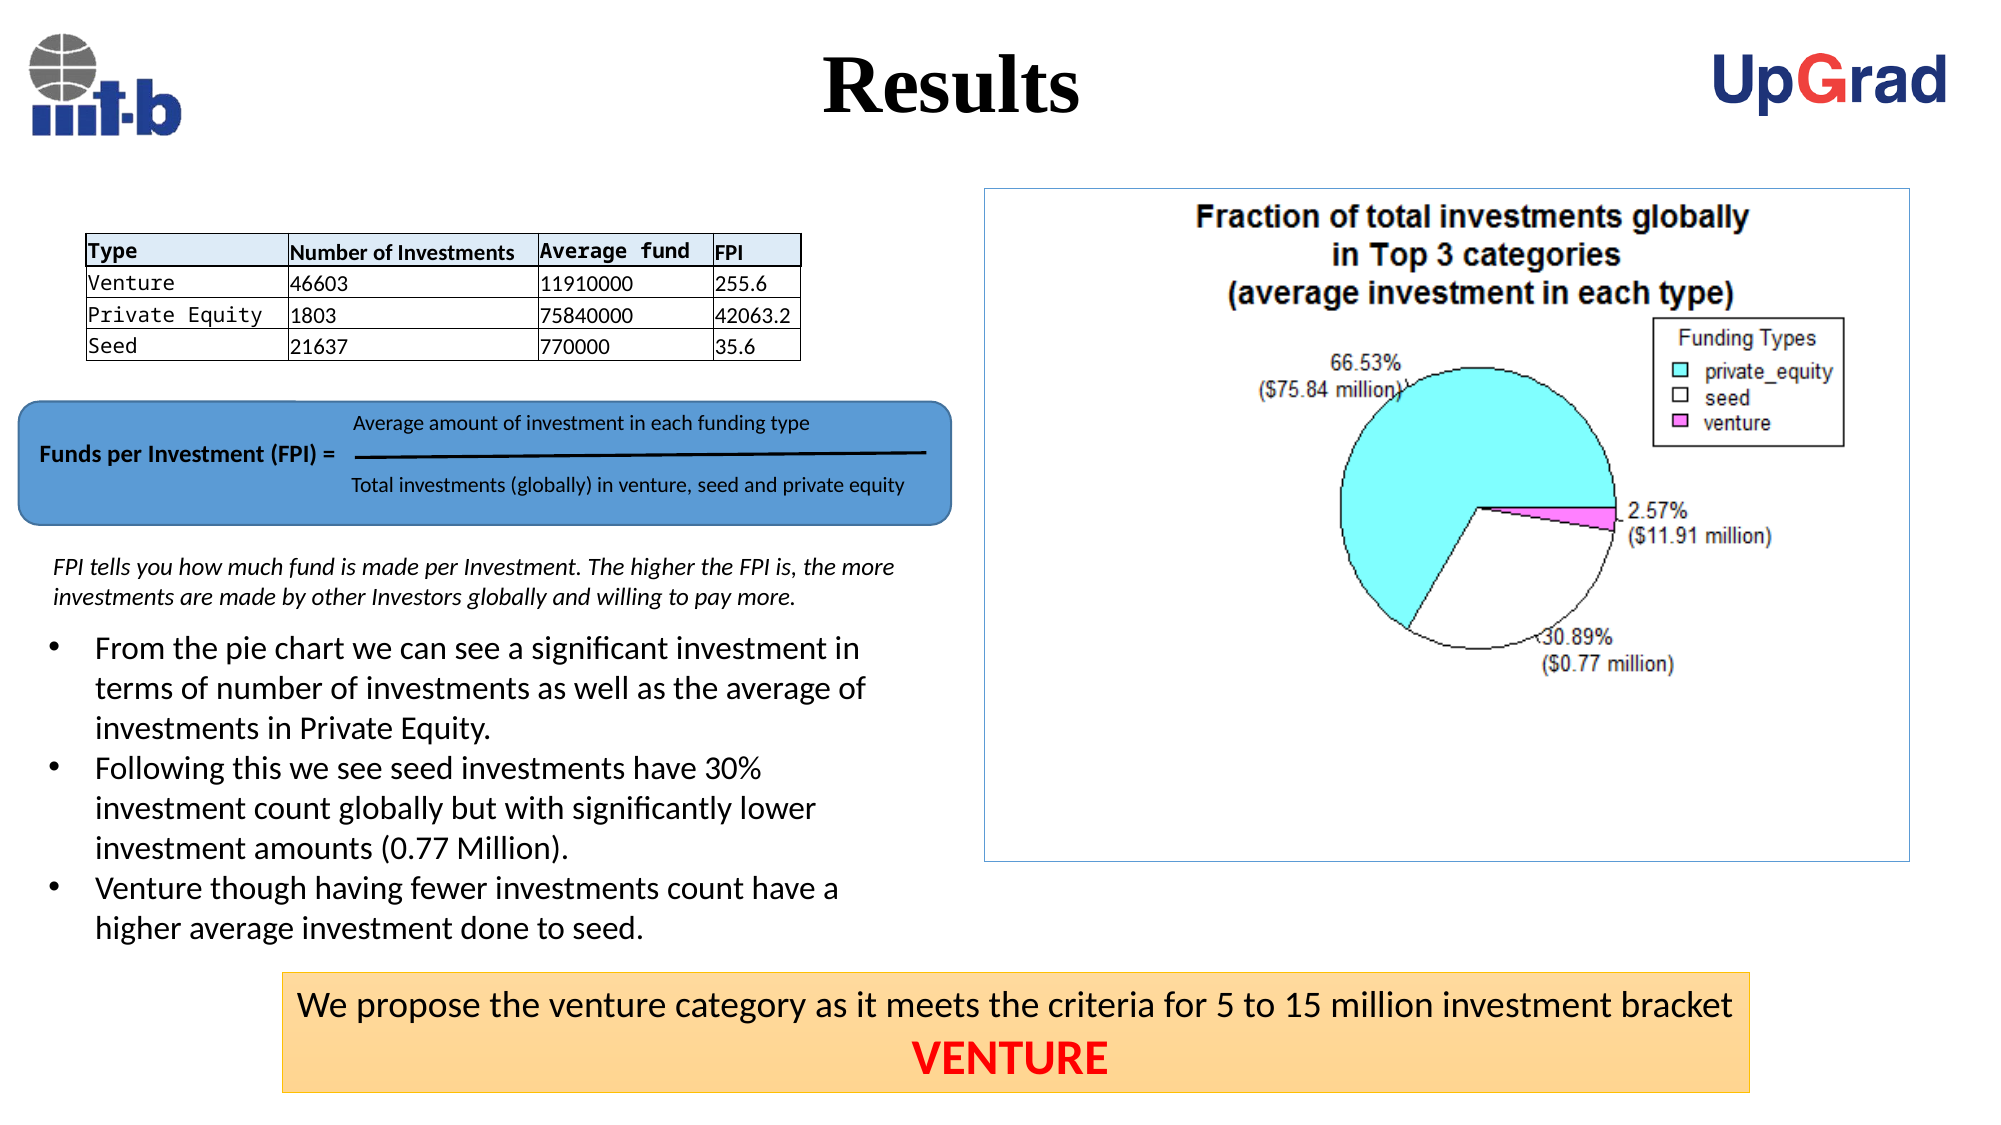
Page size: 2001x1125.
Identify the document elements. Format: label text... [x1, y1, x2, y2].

table_cell 255.6 [714, 267, 800, 297]
table_cell Venture [87, 267, 288, 297]
table_cell 46603 [289, 267, 538, 297]
table_cell 1803 [289, 298, 538, 328]
picture [1716, 53, 1952, 116]
text_box FPI tells you how much fund is made per Investment. The higher the FPI is, the more investments are made by other Investors globally and willing to pay more. [38, 543, 932, 619]
text_box From the pie chart we can see a significant investment in terms of number of investments as well as the average of investments in Private Equity. Following this we see seed investments have 30% investment count globally but with significantly lower investment amounts (0.77 Million). Venture though having fewer investments count have a higher average investment done to seed. [33, 619, 932, 954]
table_cell 75840000 [539, 298, 713, 328]
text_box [18, 401, 952, 525]
table_cell Private Equity [87, 298, 288, 328]
table_header FPI [714, 234, 800, 265]
text_box Results [187, 15, 1716, 157]
table_header Type [87, 234, 288, 265]
table_cell 35.6 [714, 329, 800, 360]
table_cell Seed [87, 329, 288, 360]
table_header Average fund [539, 234, 713, 265]
table_cell 42063.2 [714, 298, 800, 328]
table_cell 770000 [539, 329, 713, 360]
picture [0, 29, 208, 163]
table_cell 11910000 [539, 267, 713, 297]
picture [984, 188, 1910, 861]
text_box We propose the venture category as it meets the criteria for 5 to 15 million investment bracket VENTURE [282, 972, 1750, 1093]
table_cell 21637 [289, 329, 538, 360]
table_header Number of Investments [289, 234, 538, 265]
